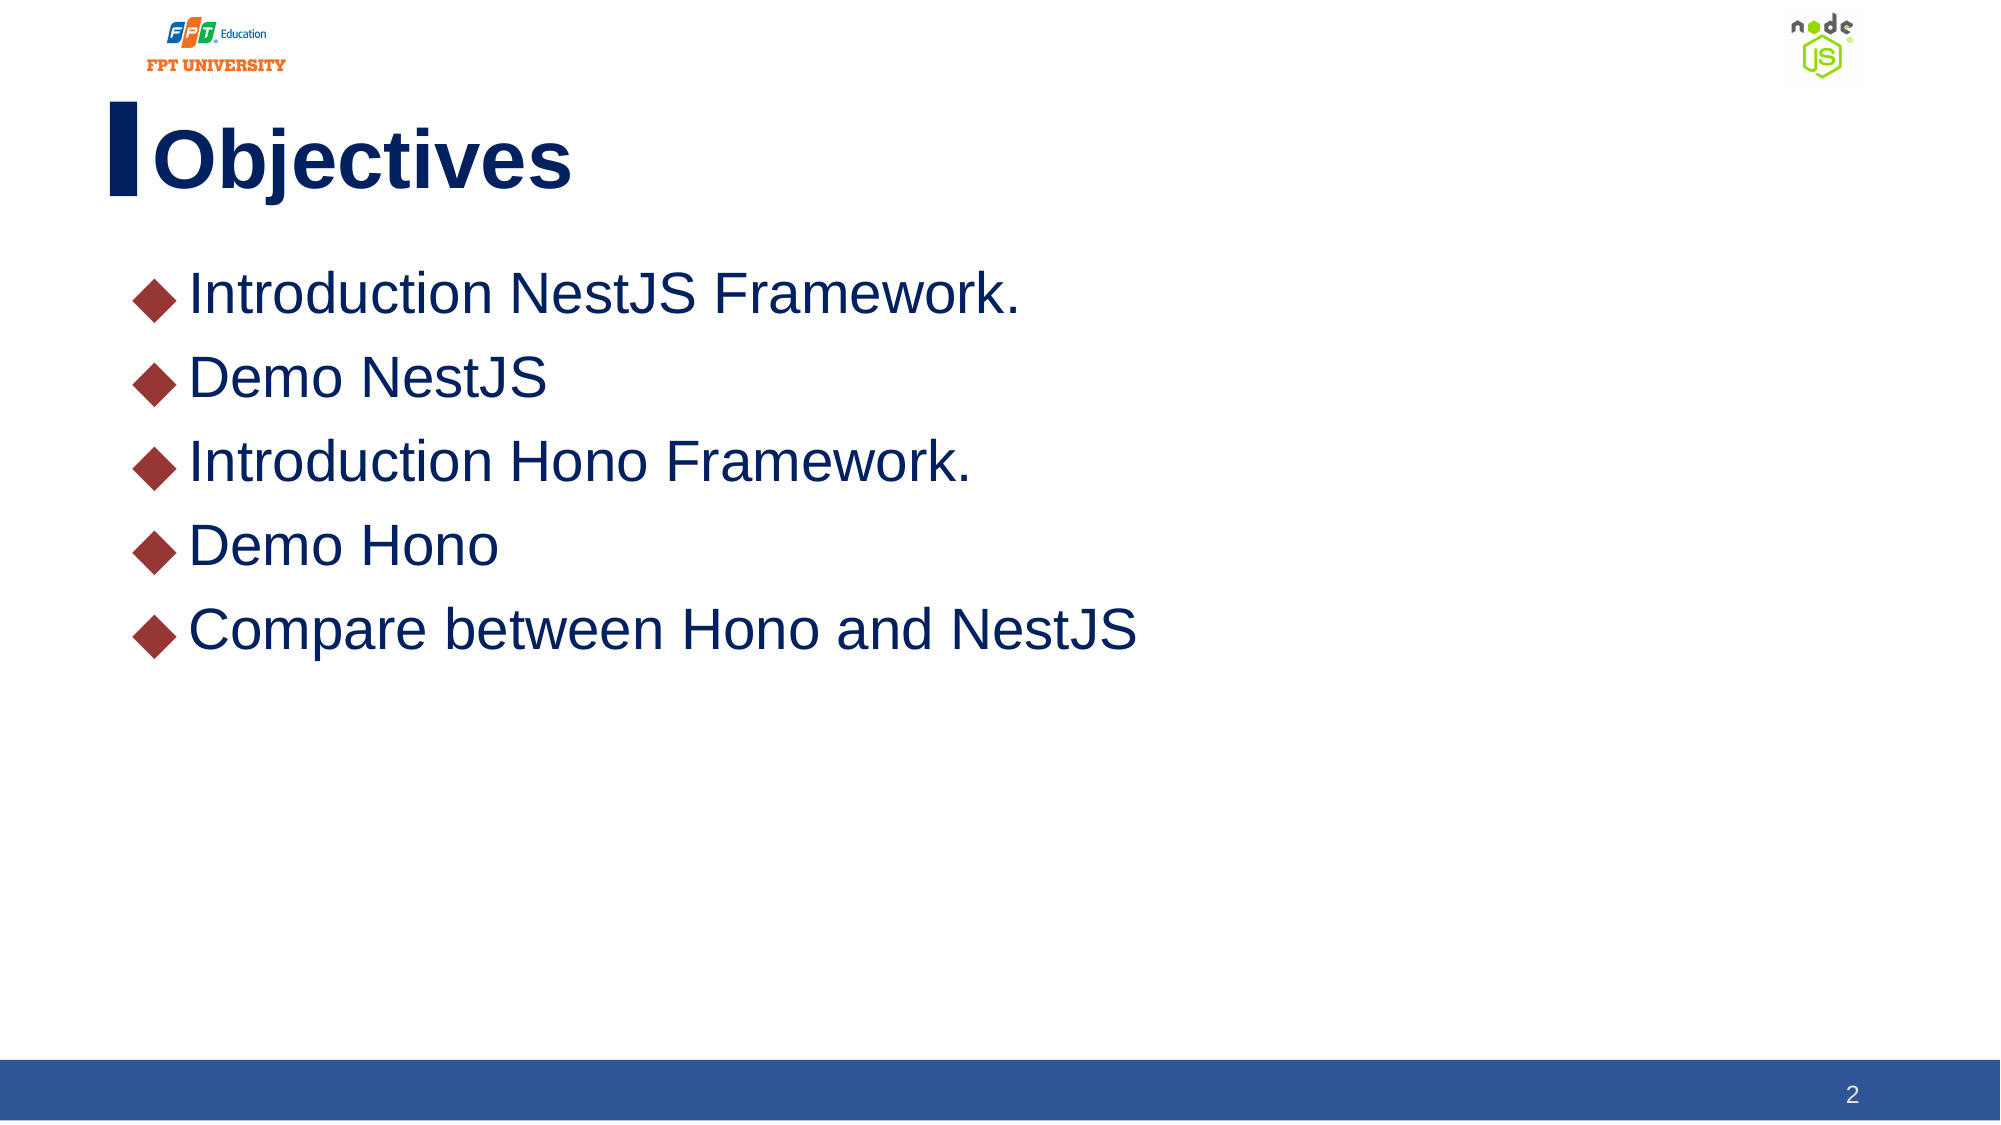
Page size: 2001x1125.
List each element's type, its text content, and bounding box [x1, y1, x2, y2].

picture [137, 1, 291, 86]
title Objectives [137, 100, 1841, 223]
picture [1781, 4, 1863, 86]
slide_number 2 [1424, 1063, 1875, 1123]
list Introduction NestJS Framework. Demo NestJS Introduction Hono Framework. Demo Hono Compare between Hono and NestJS [117, 233, 1933, 1043]
